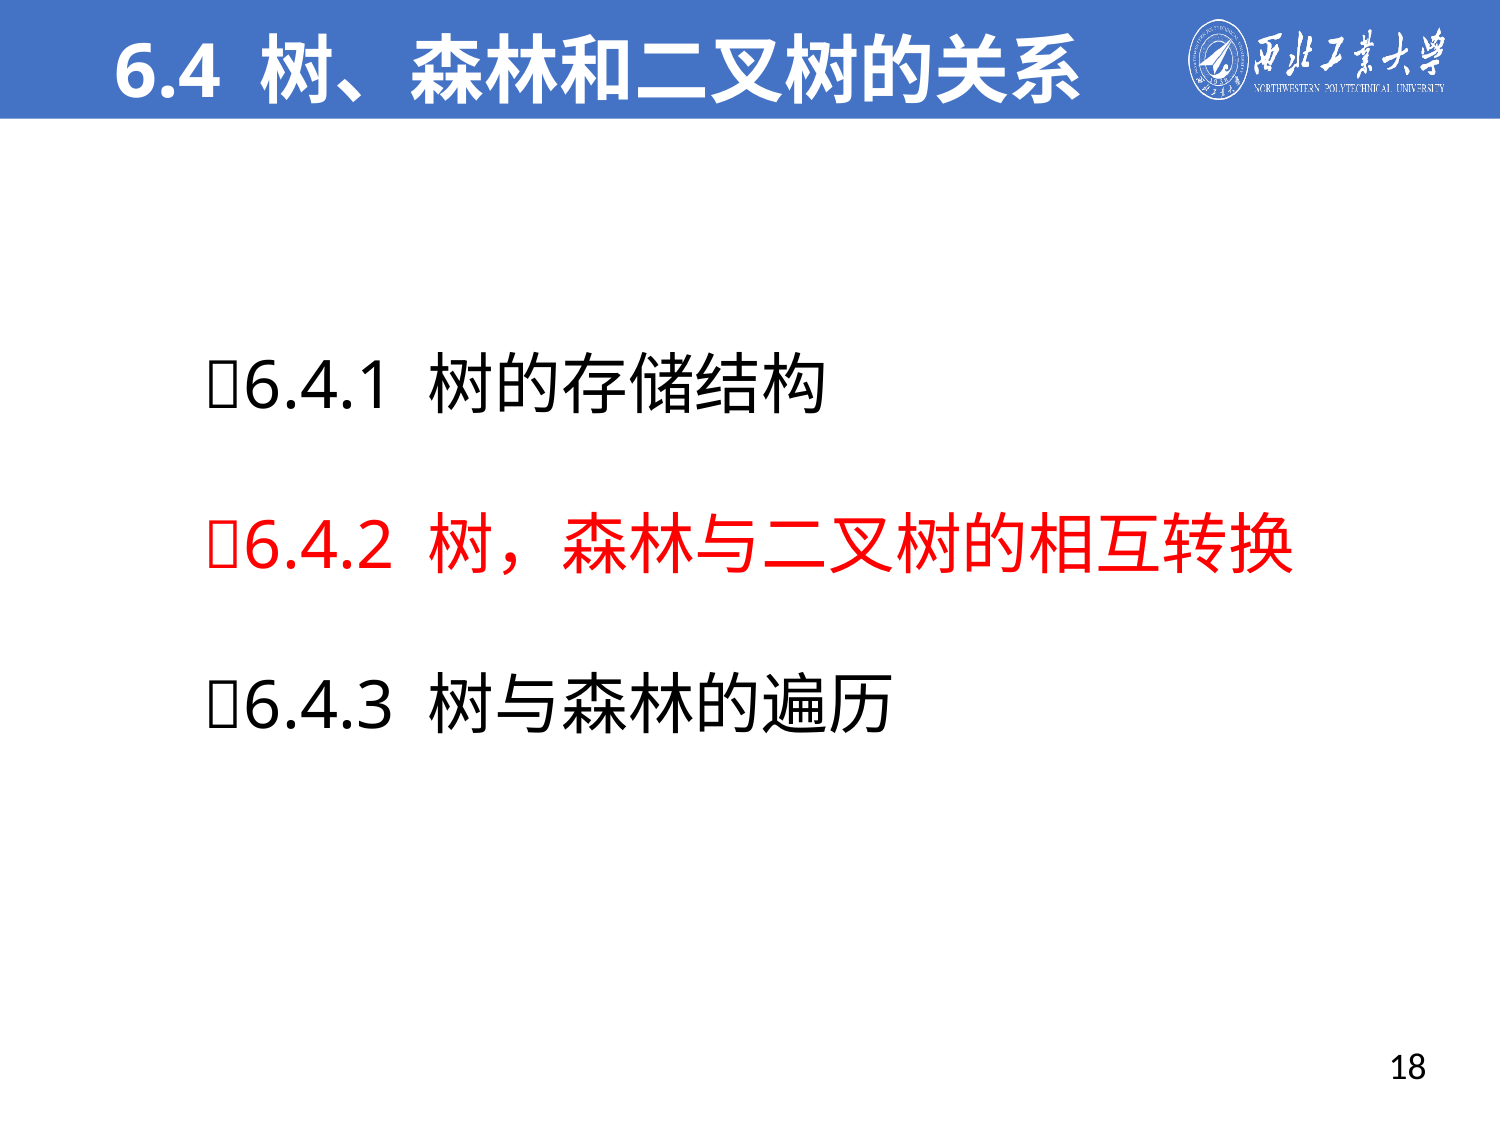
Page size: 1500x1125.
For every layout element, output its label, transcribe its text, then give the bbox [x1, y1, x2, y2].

text_box [1373, 1034, 1500, 1095]
text_box 6.4.1 树的存储结构 6.4.2 树，森林与二叉树的相互转换 6.4.3 树与森林的遍历 [189, 334, 1311, 749]
text_box 6.4 树、森林和二叉树的关系 [99, 14, 1500, 120]
